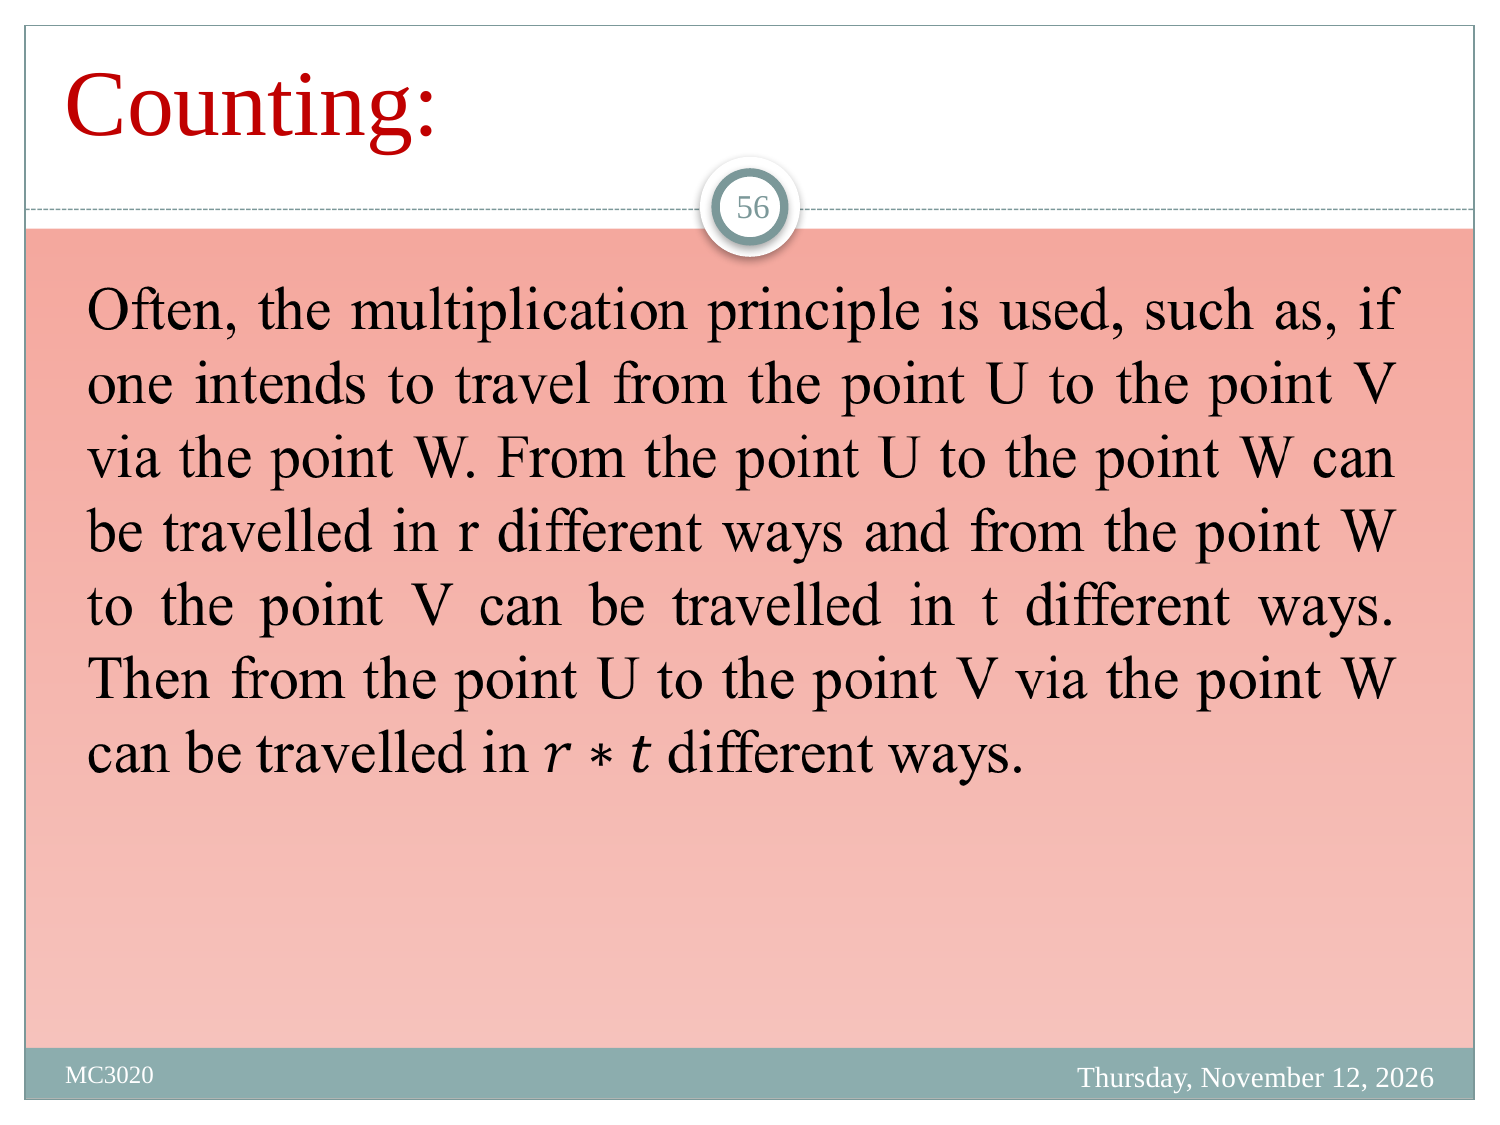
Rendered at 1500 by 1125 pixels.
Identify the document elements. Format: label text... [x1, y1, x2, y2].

list [49, 250, 1445, 1001]
slide_number 56 [715, 168, 791, 241]
footer MC3020 [50, 1051, 638, 1112]
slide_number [950, 1050, 1450, 1111]
title Counting: [49, 37, 1450, 162]
